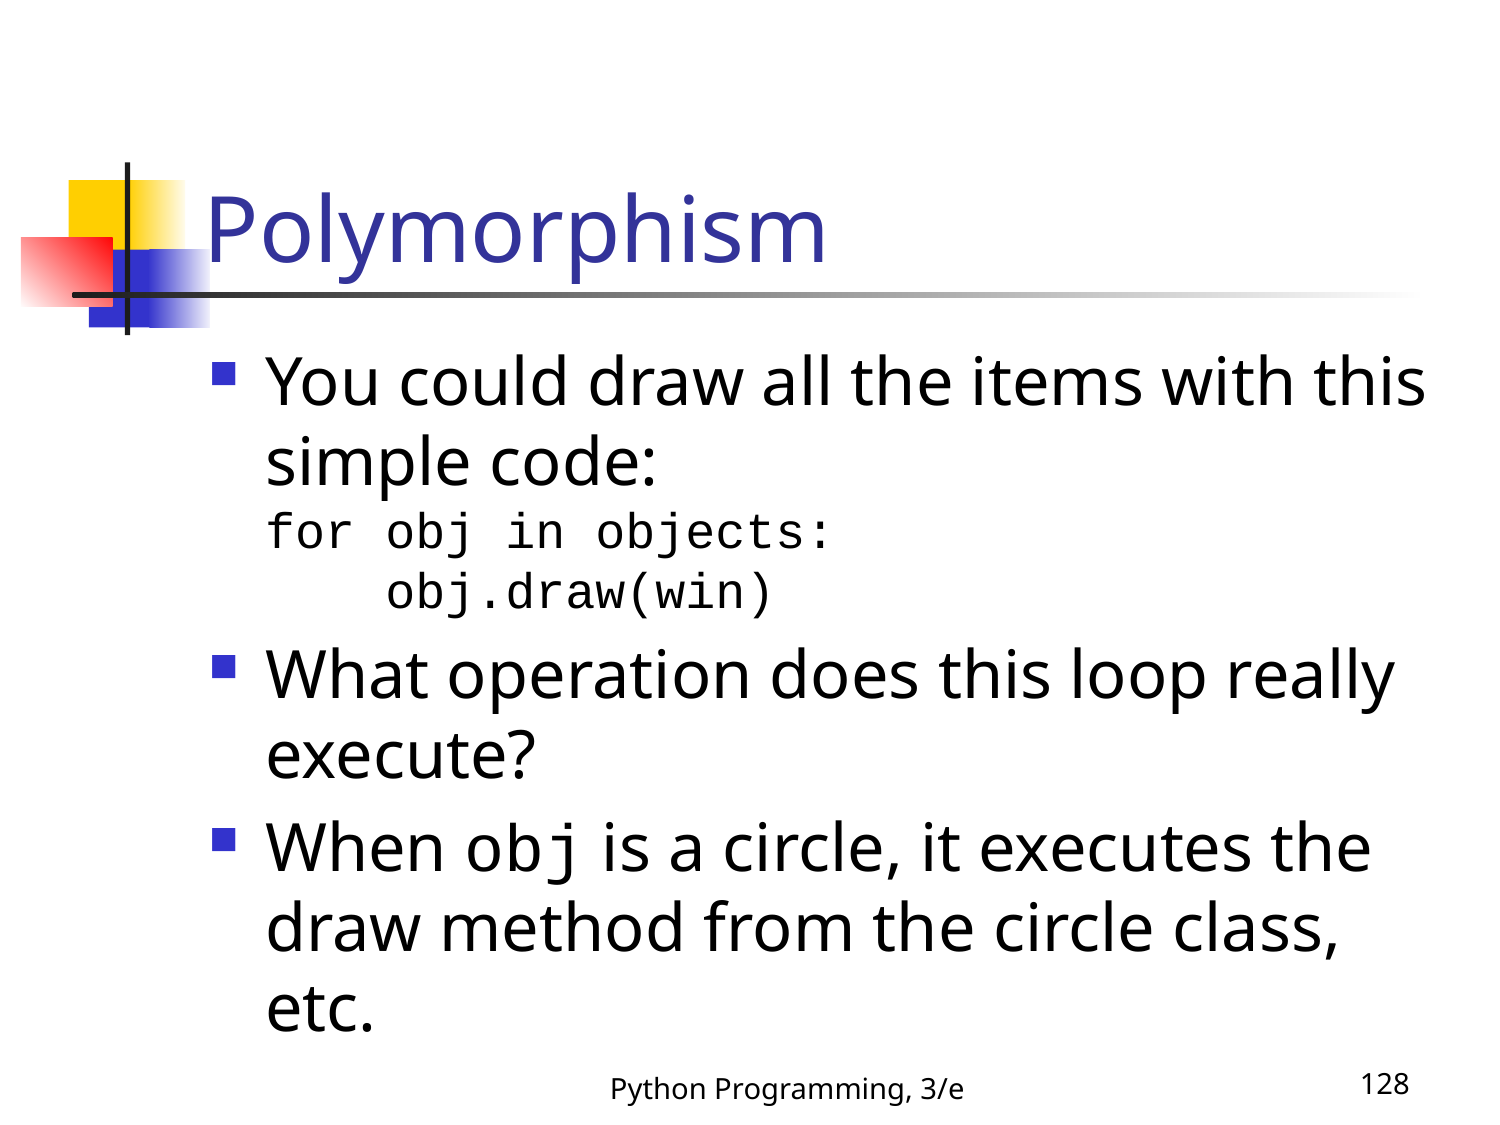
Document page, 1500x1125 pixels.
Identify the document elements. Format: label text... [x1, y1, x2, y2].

footer Python Programming, 3/e [549, 1037, 1026, 1113]
title Polymorphism [188, 101, 1468, 289]
list You could draw all the items with this simple code: for obj in objects: obj.draw(win) What operation does this loop really execute? When obj is a circle, it executes the draw method from the circle class, etc. [193, 331, 1469, 1006]
slide_number 128 [1112, 1037, 1426, 1113]
